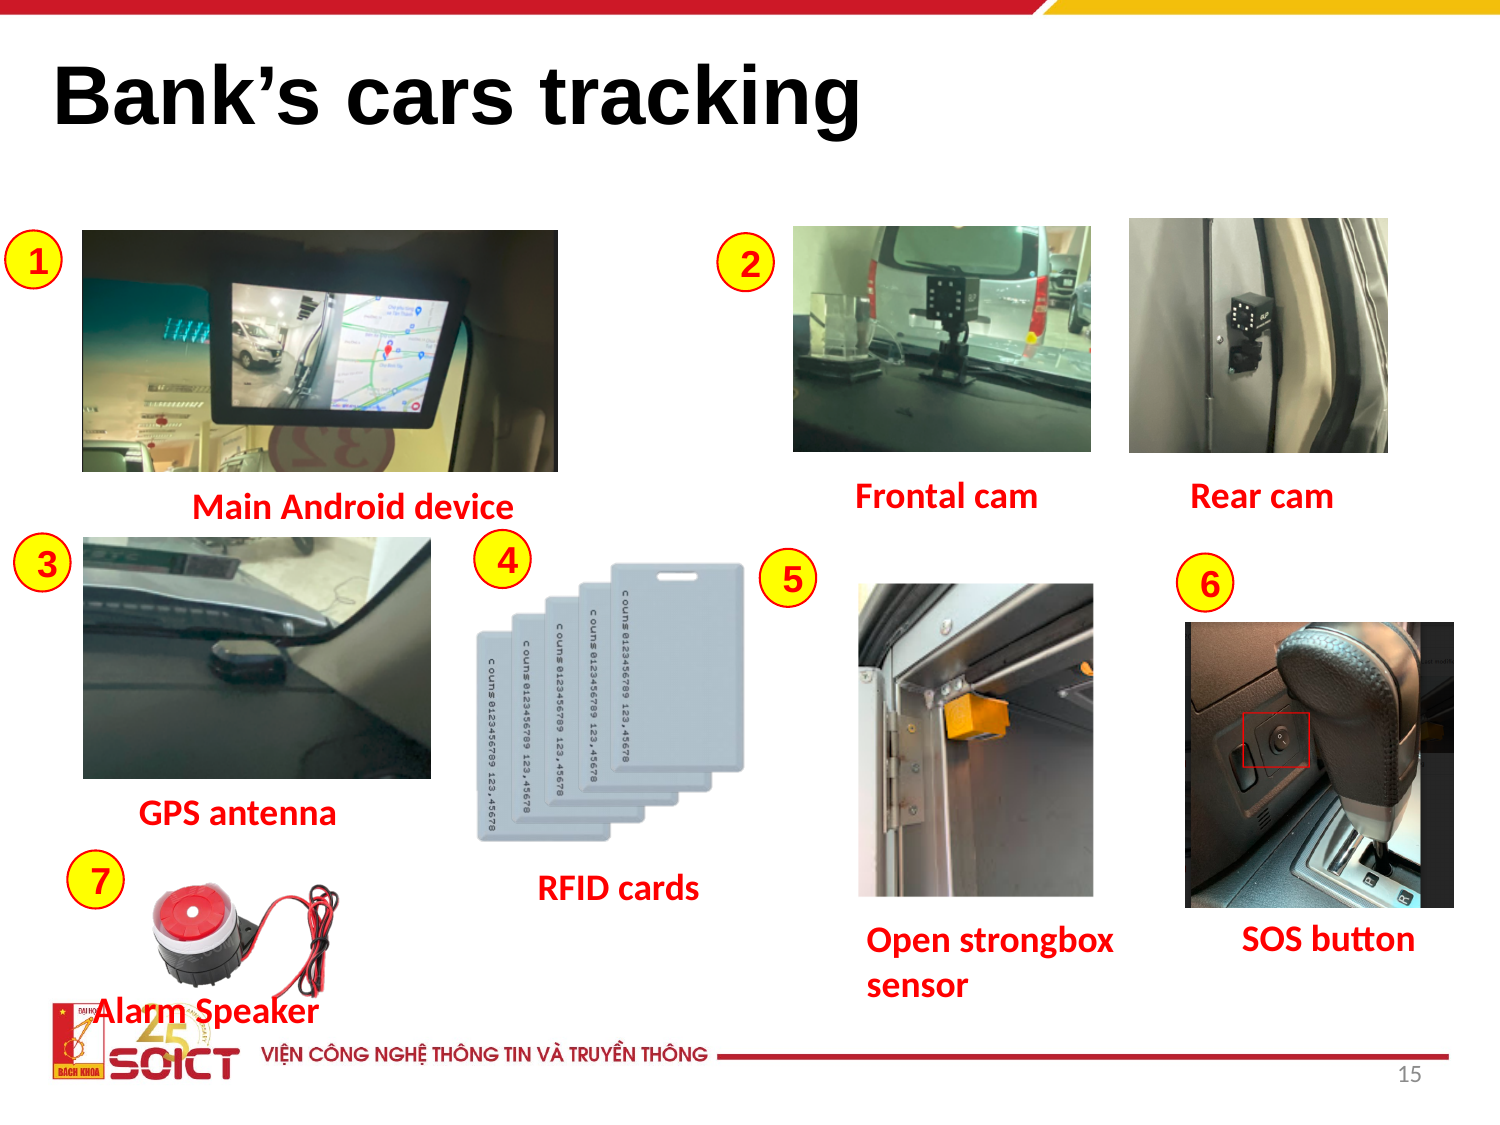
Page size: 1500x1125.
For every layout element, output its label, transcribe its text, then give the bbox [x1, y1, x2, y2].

slide_number 15 [1059, 1042, 1438, 1103]
text_box 3 [13, 532, 72, 593]
text_box Main Android device [177, 474, 530, 534]
text_box 4 [473, 534, 532, 558]
text_box Alarm Speaker [77, 978, 143, 1039]
text_box GPS antenna [124, 780, 361, 841]
title Bank’s cars tracking [37, 20, 1438, 175]
text_box SOS button [1227, 908, 1431, 966]
text_box 2 [716, 232, 775, 293]
text_box 1 [4, 229, 63, 290]
text_box 7 [66, 849, 125, 910]
text_box 5 [758, 547, 818, 608]
picture [0, 0, 1500, 1125]
text_box RFID cards [522, 855, 715, 915]
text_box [470, 558, 750, 845]
text_box 6 [1175, 552, 1235, 613]
text_box Rear cam [1175, 463, 1350, 524]
text_box Open strongbox sensor [851, 907, 1138, 1013]
text_box Frontal cam [840, 463, 1054, 524]
